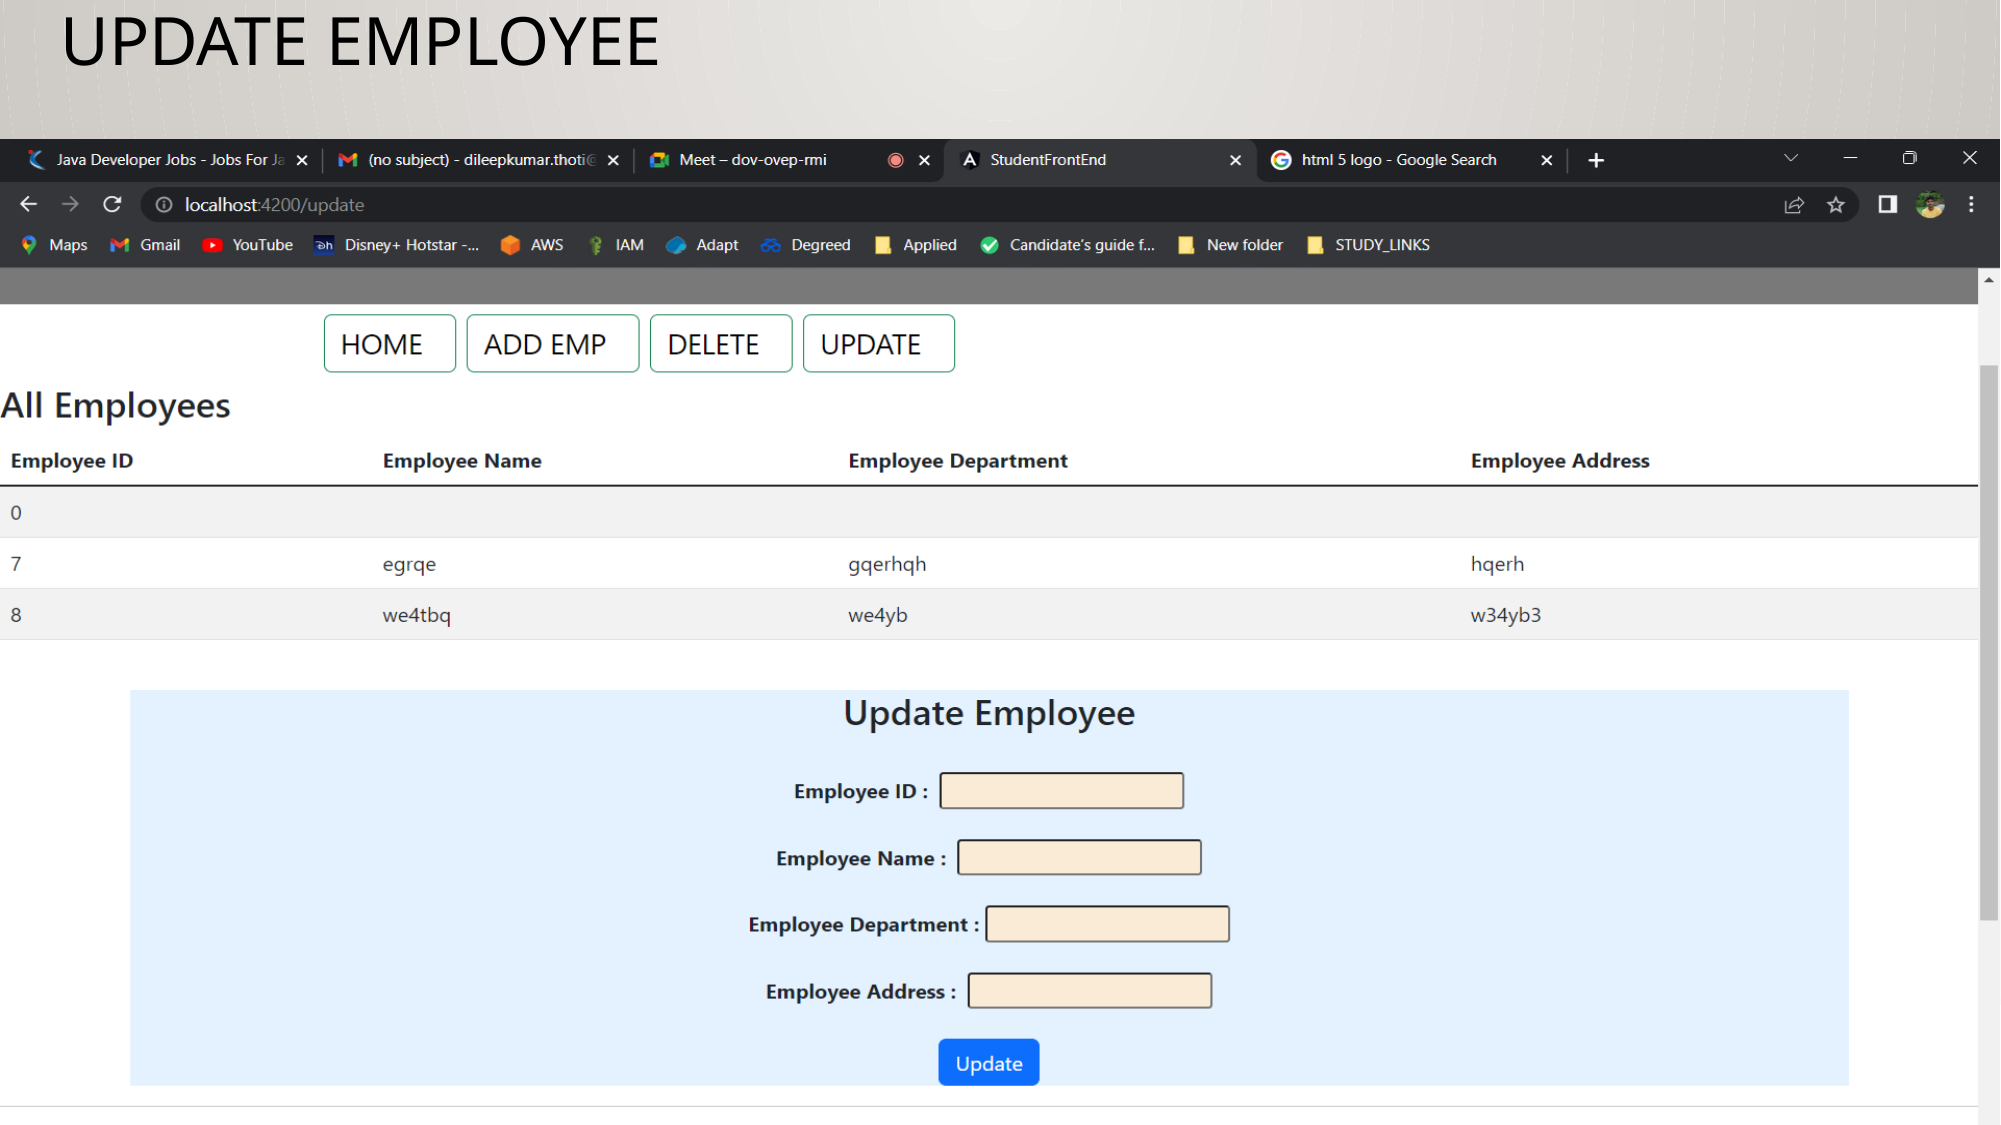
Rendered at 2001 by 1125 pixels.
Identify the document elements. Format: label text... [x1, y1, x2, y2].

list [0, 139, 2000, 1125]
title Update employee [45, 0, 1621, 139]
